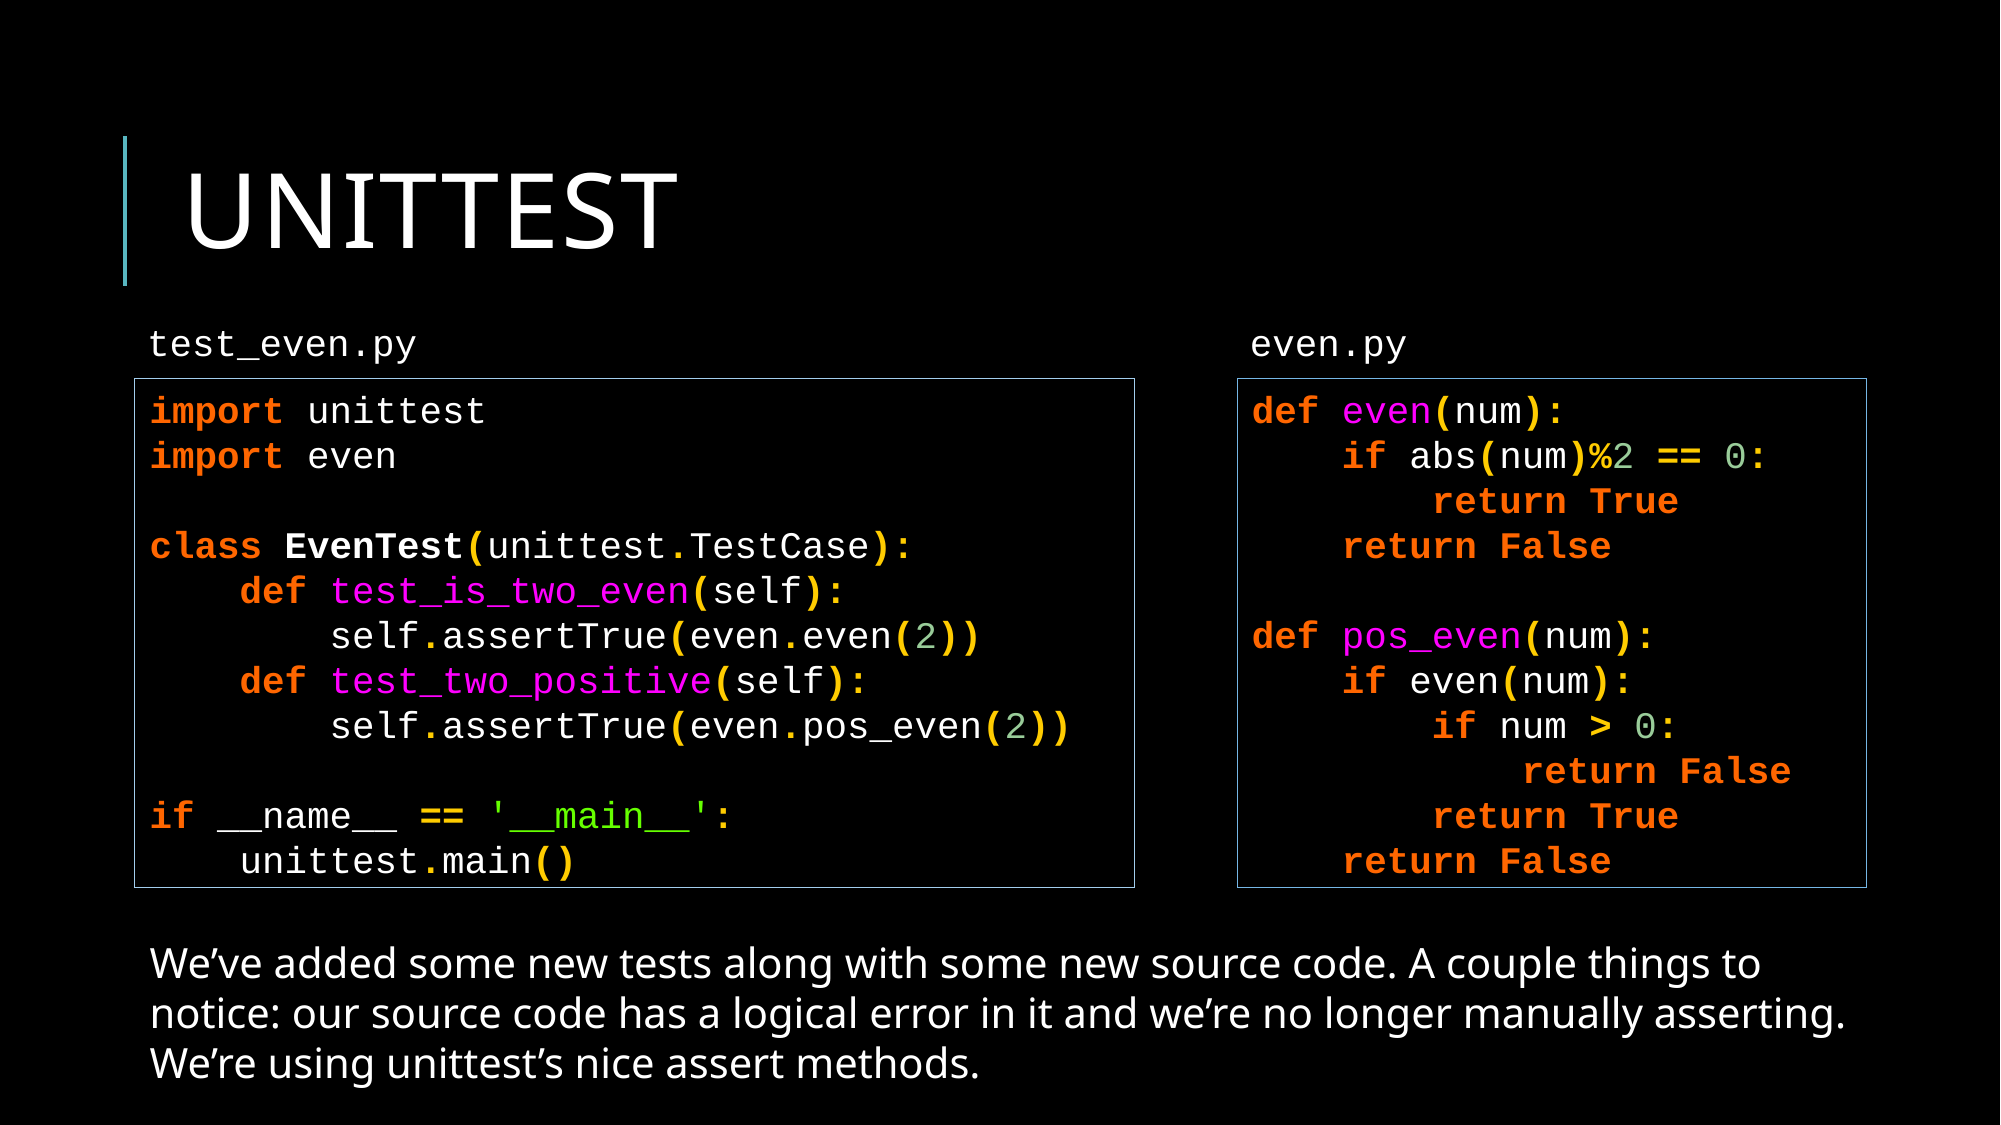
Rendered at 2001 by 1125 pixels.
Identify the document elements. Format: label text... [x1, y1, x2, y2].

text_box We’ve added some new tests along with some new source code. A couple things to notice: our source code has a logical error in it and we’re no longer manually asserting. We’re using unittest’s nice assert methods. [134, 929, 1867, 1095]
text_box import unittest import even class EvenTest(unittest.TestCase): def test_is_two_even(self): self.assertTrue(even.even(2)) def test_two_positive(self): self.assertTrue(even.pos_even(2)) if __name__ == '__main__': unittest.main() [134, 378, 1135, 888]
title unittest [168, 96, 1763, 342]
text_box even.py [1234, 311, 1423, 372]
text_box test_even.py [132, 311, 432, 372]
text_box def even(num): if abs(num)%2 == 0: return True return False def pos_even(num): if even(num): if num > 0: return False return True return False [1237, 378, 1867, 888]
